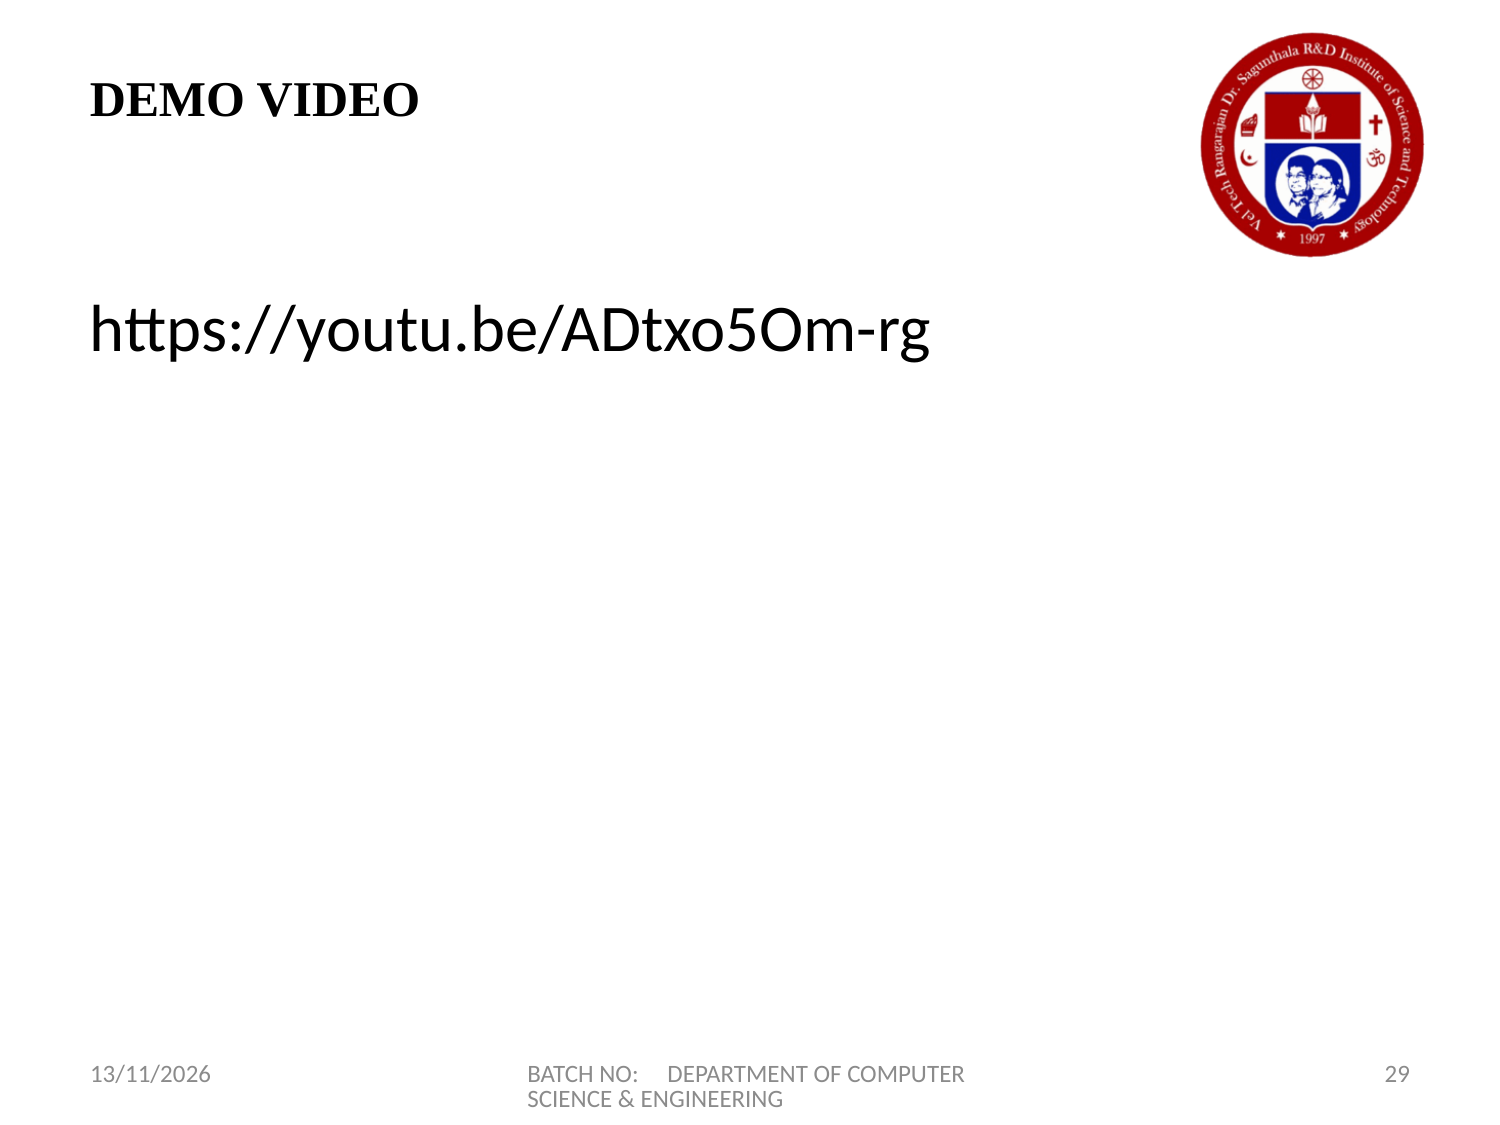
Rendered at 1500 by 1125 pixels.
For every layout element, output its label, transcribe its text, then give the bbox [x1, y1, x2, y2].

text_box [74, 247, 1425, 278]
footer BATCH NO: DEPARTMENT OF COMPUTER SCIENCE & ENGINEERING [512, 1042, 988, 1103]
text_box DEMO VIDEO [74, 58, 1425, 247]
text_box https://youtu.be/ADtxo5Om-rg [74, 277, 1032, 373]
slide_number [75, 1042, 425, 1103]
picture [1200, 32, 1425, 58]
slide_number 29 [1074, 1042, 1425, 1103]
